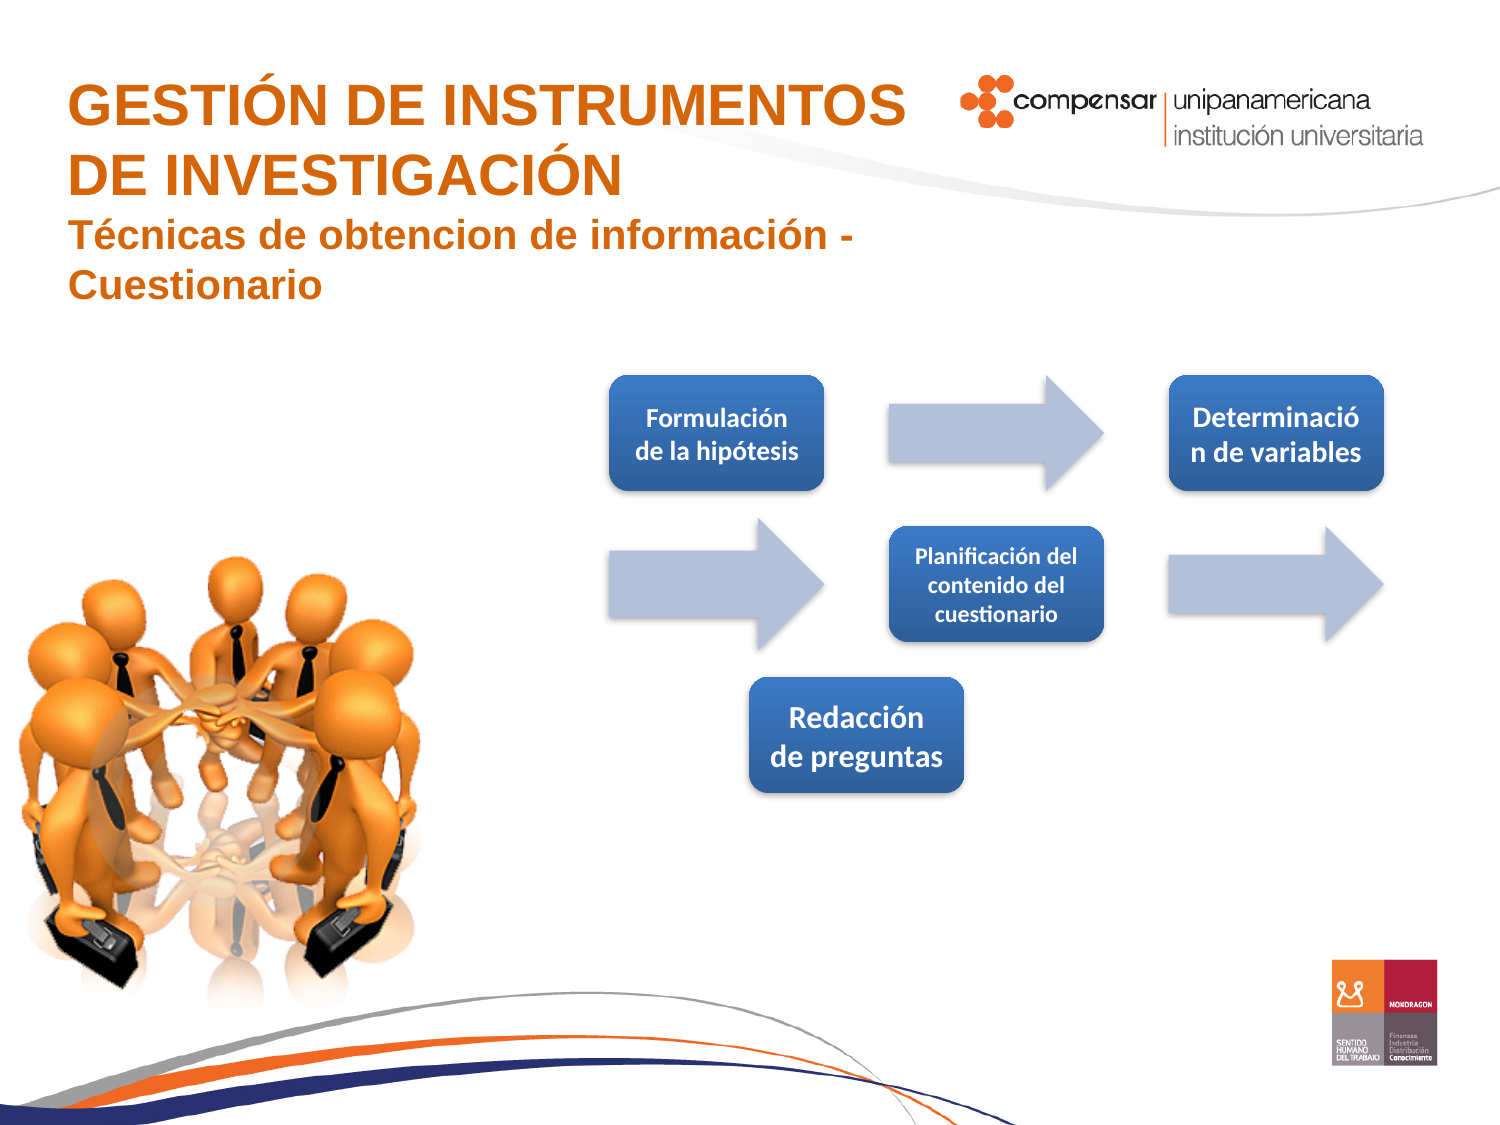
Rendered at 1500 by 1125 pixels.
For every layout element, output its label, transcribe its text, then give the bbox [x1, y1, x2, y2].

text_box GESTIÓN DE INSTRUMENTOS DE INVESTIGACIÓN Técnicas de obtencion de información - Cuestionario [53, 60, 987, 315]
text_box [609, 374, 1384, 935]
picture [0, 0, 1500, 1125]
